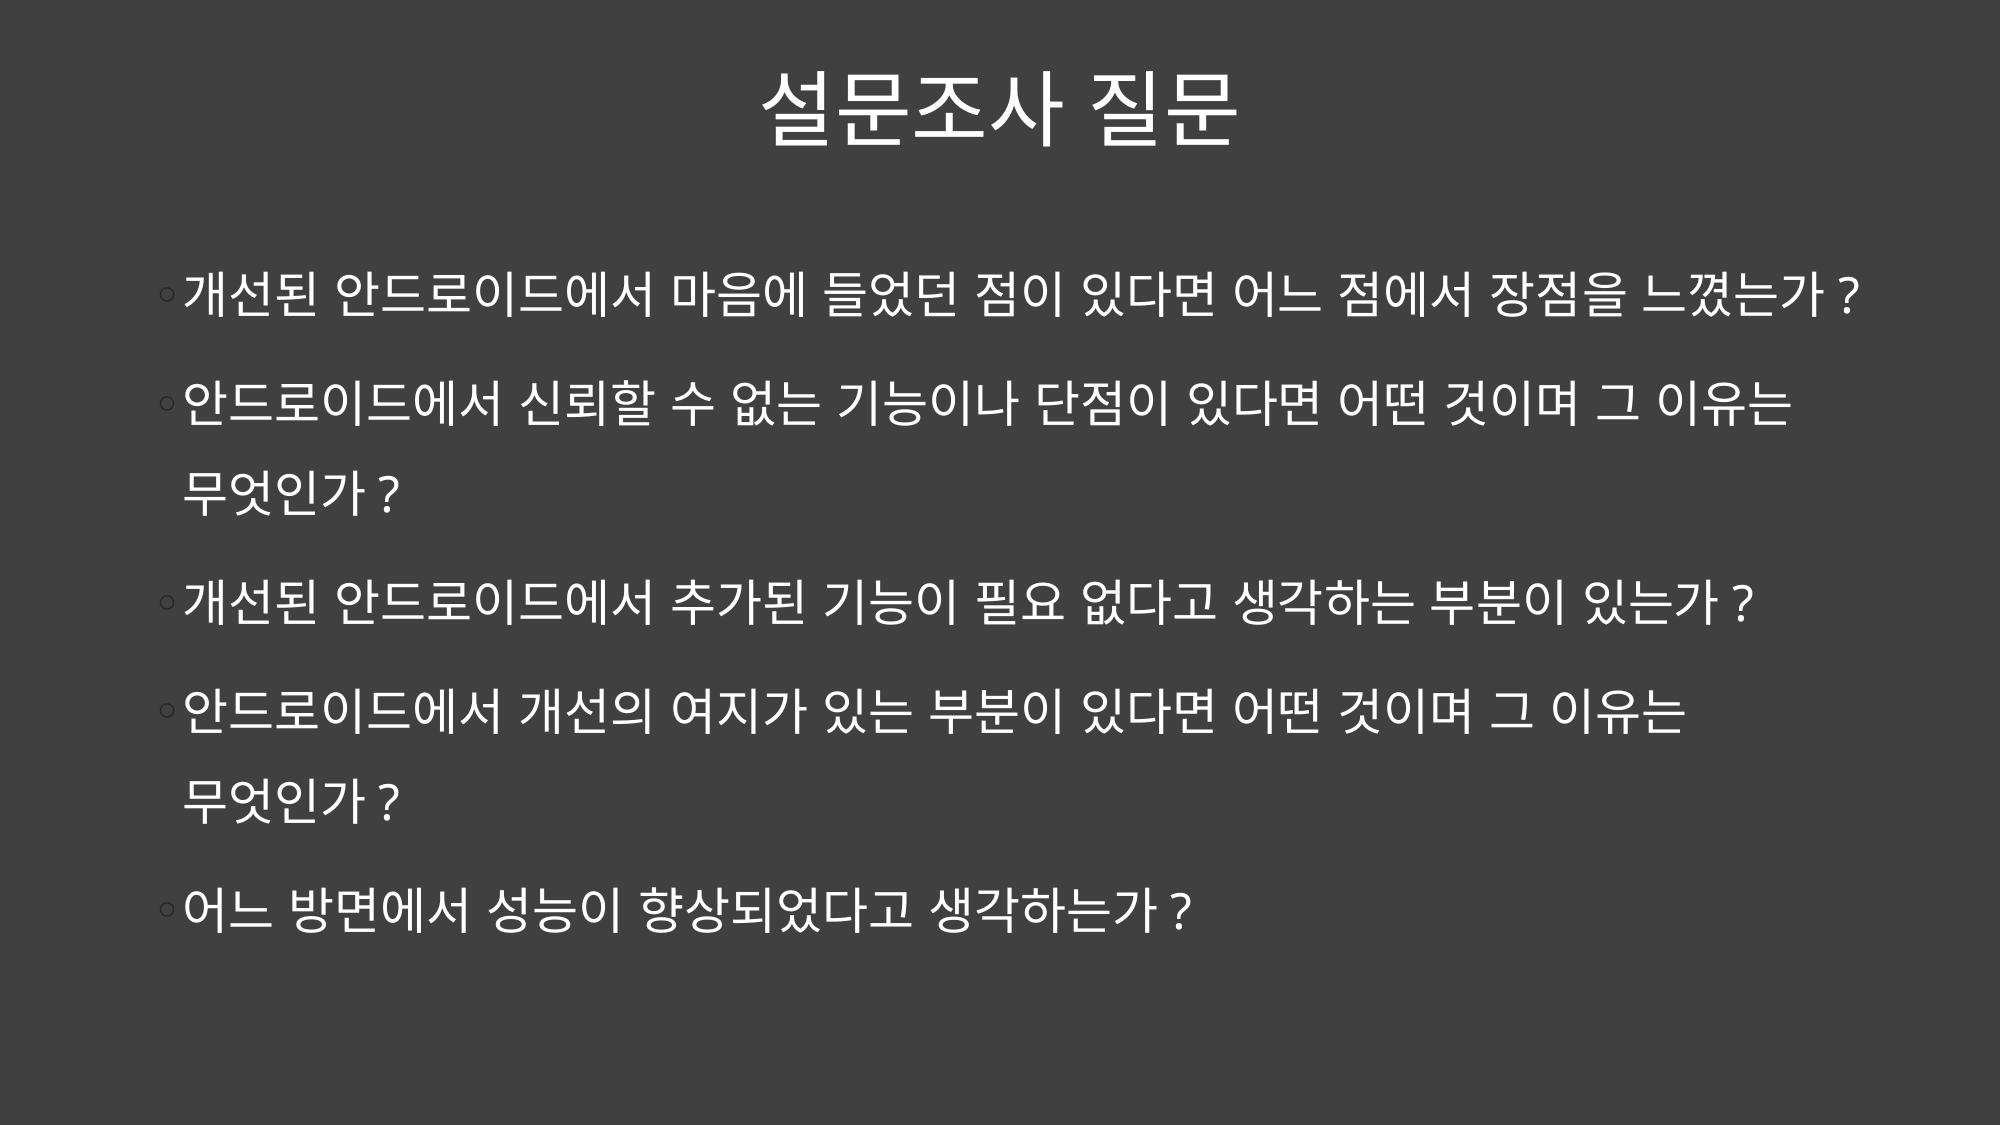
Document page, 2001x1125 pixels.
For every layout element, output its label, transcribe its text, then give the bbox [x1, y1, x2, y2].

list 개선된 안드로이드에서 마음에 들었던 점이 있다면 어느 점에서 장점을 느꼈는가? 안드로이드에서 신뢰할 수 없는 기능이나 단점이 있다면 어떤 것이며 그 이유는 무엇인가? 개선된 안드로이드에서 추가된 기능이 필요 없다고 생각하는 부분이 있는가? 안드로이드에서 개선의 여지가 있는 부분이 있다면 어떤 것이며 그 이유는 무엇인가? 어느 방면에서 성능이 향상되었다고 생각하는가? [137, 226, 1863, 947]
text_box 설문조사 질문 [174, 1, 1825, 227]
